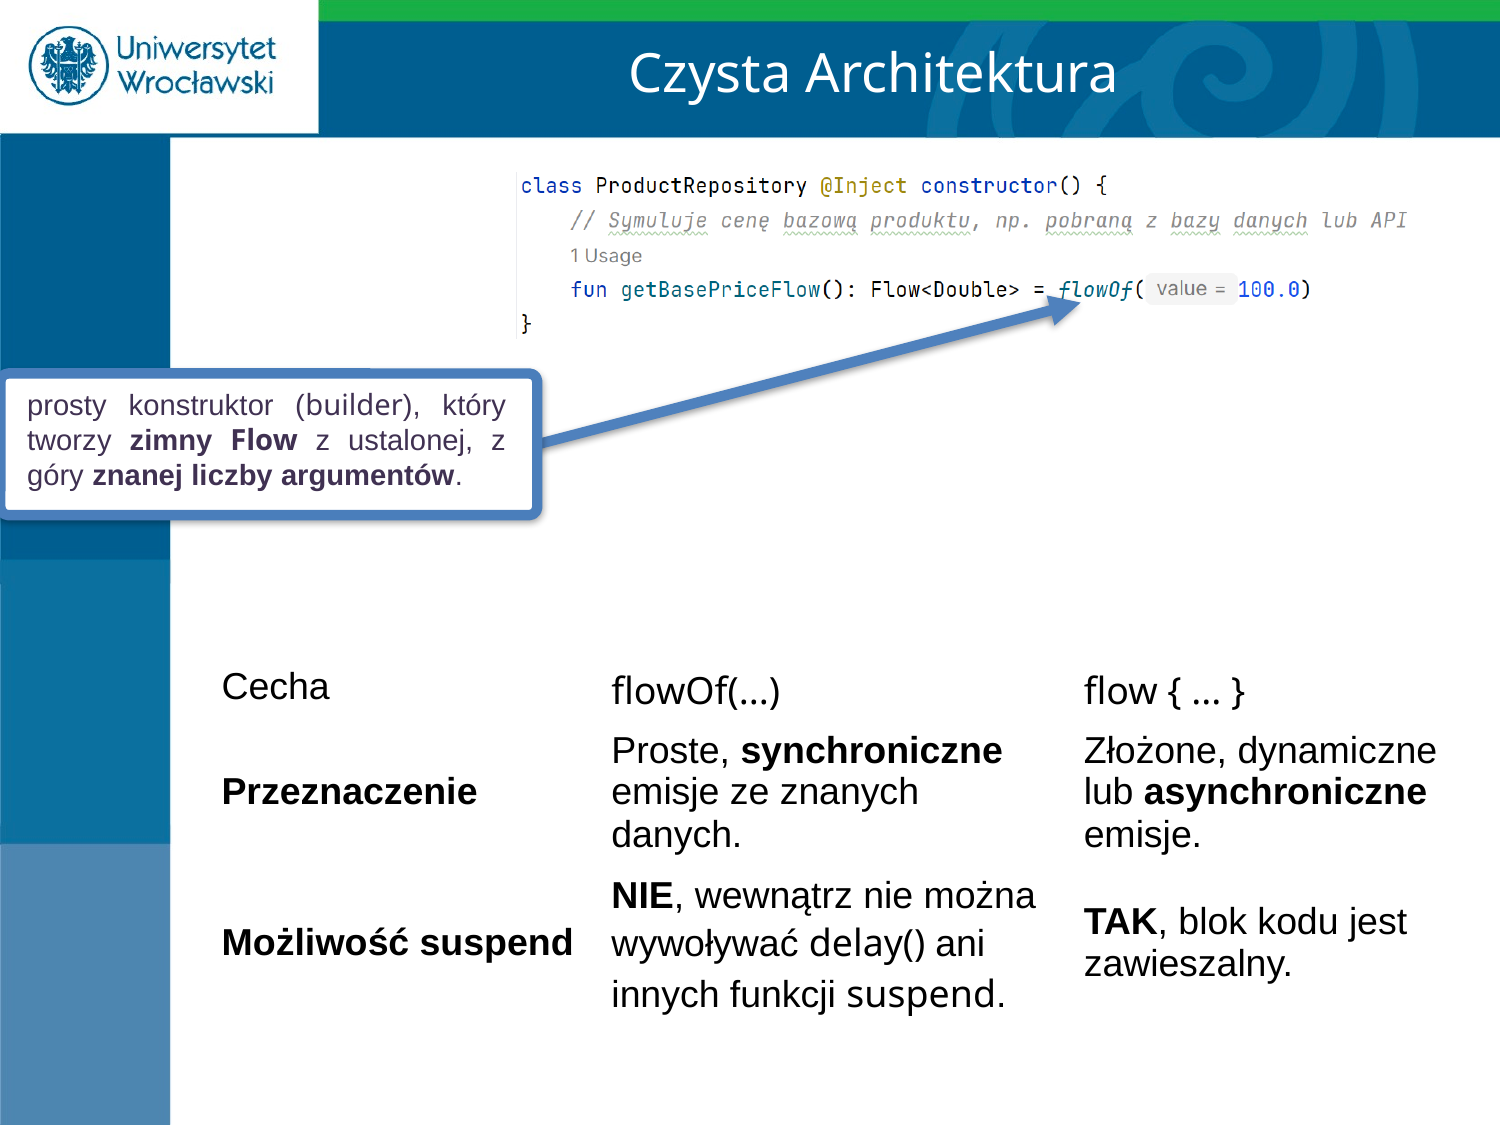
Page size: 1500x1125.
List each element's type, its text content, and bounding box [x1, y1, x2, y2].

text_box [0, 372, 539, 516]
table_cell Proste, synchroniczne emisje ze znanych danych. [596, 717, 1069, 867]
picture [0, 0, 1500, 134]
text_box Czysta Architektura [324, 30, 1424, 111]
table_header flowOf(...) [596, 657, 1069, 717]
table_cell Przeznaczenie [207, 717, 596, 867]
table_header Cecha [207, 657, 596, 717]
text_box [537, 302, 1081, 445]
table_cell NIE, wewnątrz nie można wywoływać delay() ani innych funkcji suspend. [596, 867, 1069, 1017]
table_cell TAK, blok kodu jest zawieszalny. [1069, 867, 1500, 1017]
picture [0, 135, 1500, 1125]
picture [0, 585, 6, 838]
text_box prosty konstruktor (builder), który tworzy zimny Flow z ustalonej, z góry znanej liczby argumentów. [12, 378, 521, 499]
table_cell Złożone, dynamiczne lub asynchroniczne emisje. [1069, 717, 1500, 867]
table_header flow { ... } [1069, 657, 1500, 717]
table_cell Możliwość suspend [207, 867, 596, 1017]
